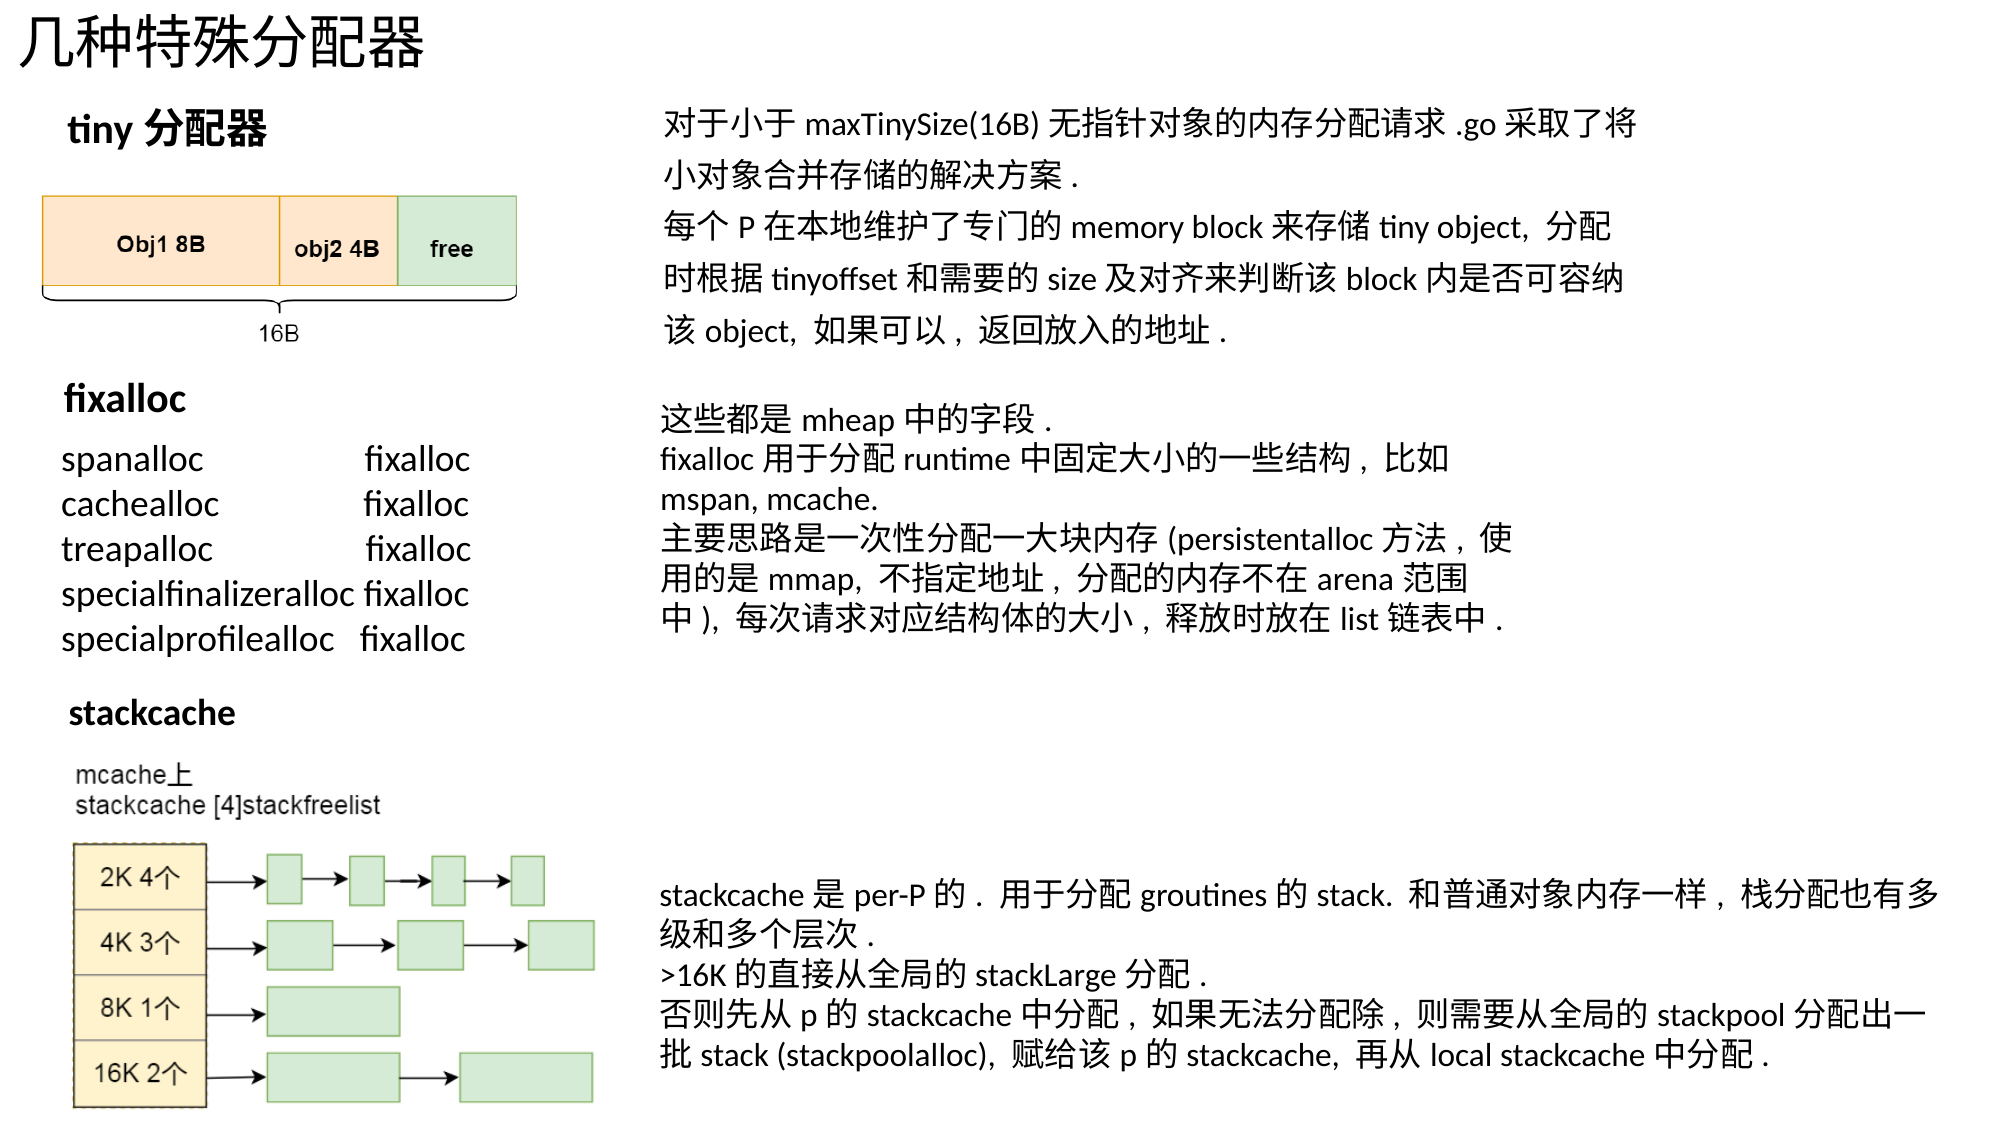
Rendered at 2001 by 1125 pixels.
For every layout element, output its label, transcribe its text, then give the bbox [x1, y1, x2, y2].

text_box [46, 363, 1540, 668]
text_box 几种特殊分配器 [2, 0, 1577, 83]
text_box stackcache [53, 680, 631, 732]
text_box tiny分配器 [52, 94, 729, 159]
picture [0, 732, 634, 1125]
picture [0, 151, 561, 364]
text_box stackcache是per-P的. 用于分配groutines的stack. 和普通对象内存一样, 栈分配也有多级和多个层次. >16K的直接从全局的stackLarge分配. 否则先从p的stackcache中分配, 如果无法分配除, 则需要从全局的stackpool分配出一批stack (stackpoolalloc), 赋给该p的stackcache, 再从local stackcache中分配. [644, 826, 1961, 1081]
text_box 对于小于maxTinySize(16B)无指针对象的内存分配请求.go采取了将小对象合并存储的解决方案. 每个P在本地维护了专门的memory block来存储tiny object, 分配时根据tinyoffset和需要的size及对齐来判断该block内是否可容纳该object, 如果可以, 返回放入的地址. [648, 82, 1656, 357]
